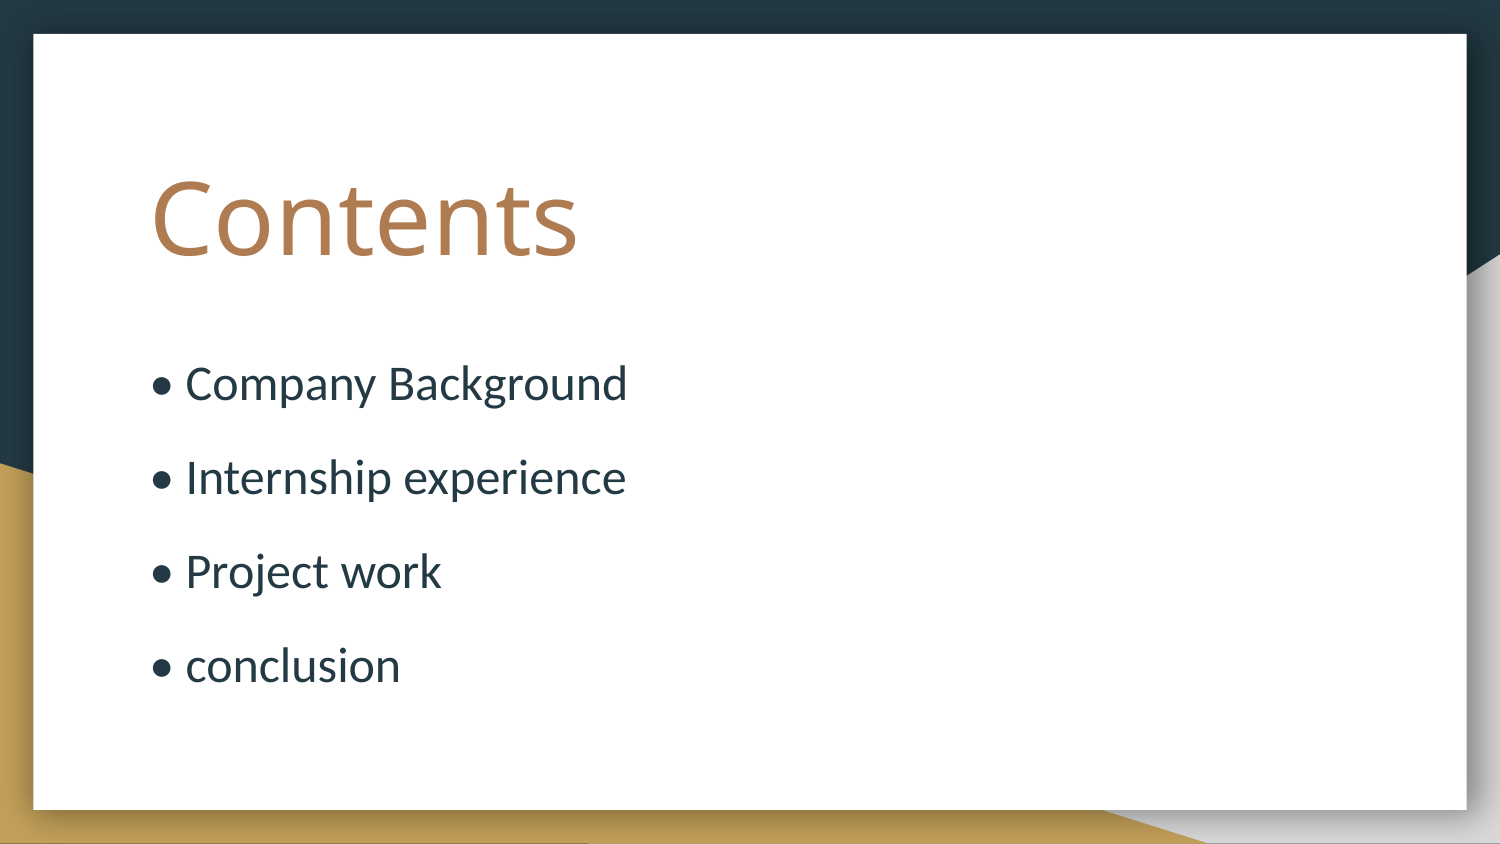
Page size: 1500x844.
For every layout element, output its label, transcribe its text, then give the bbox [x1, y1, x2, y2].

list • Company Background • Internship experience • Project work • conclusion [134, 326, 1366, 729]
title Contents [134, 138, 1366, 296]
